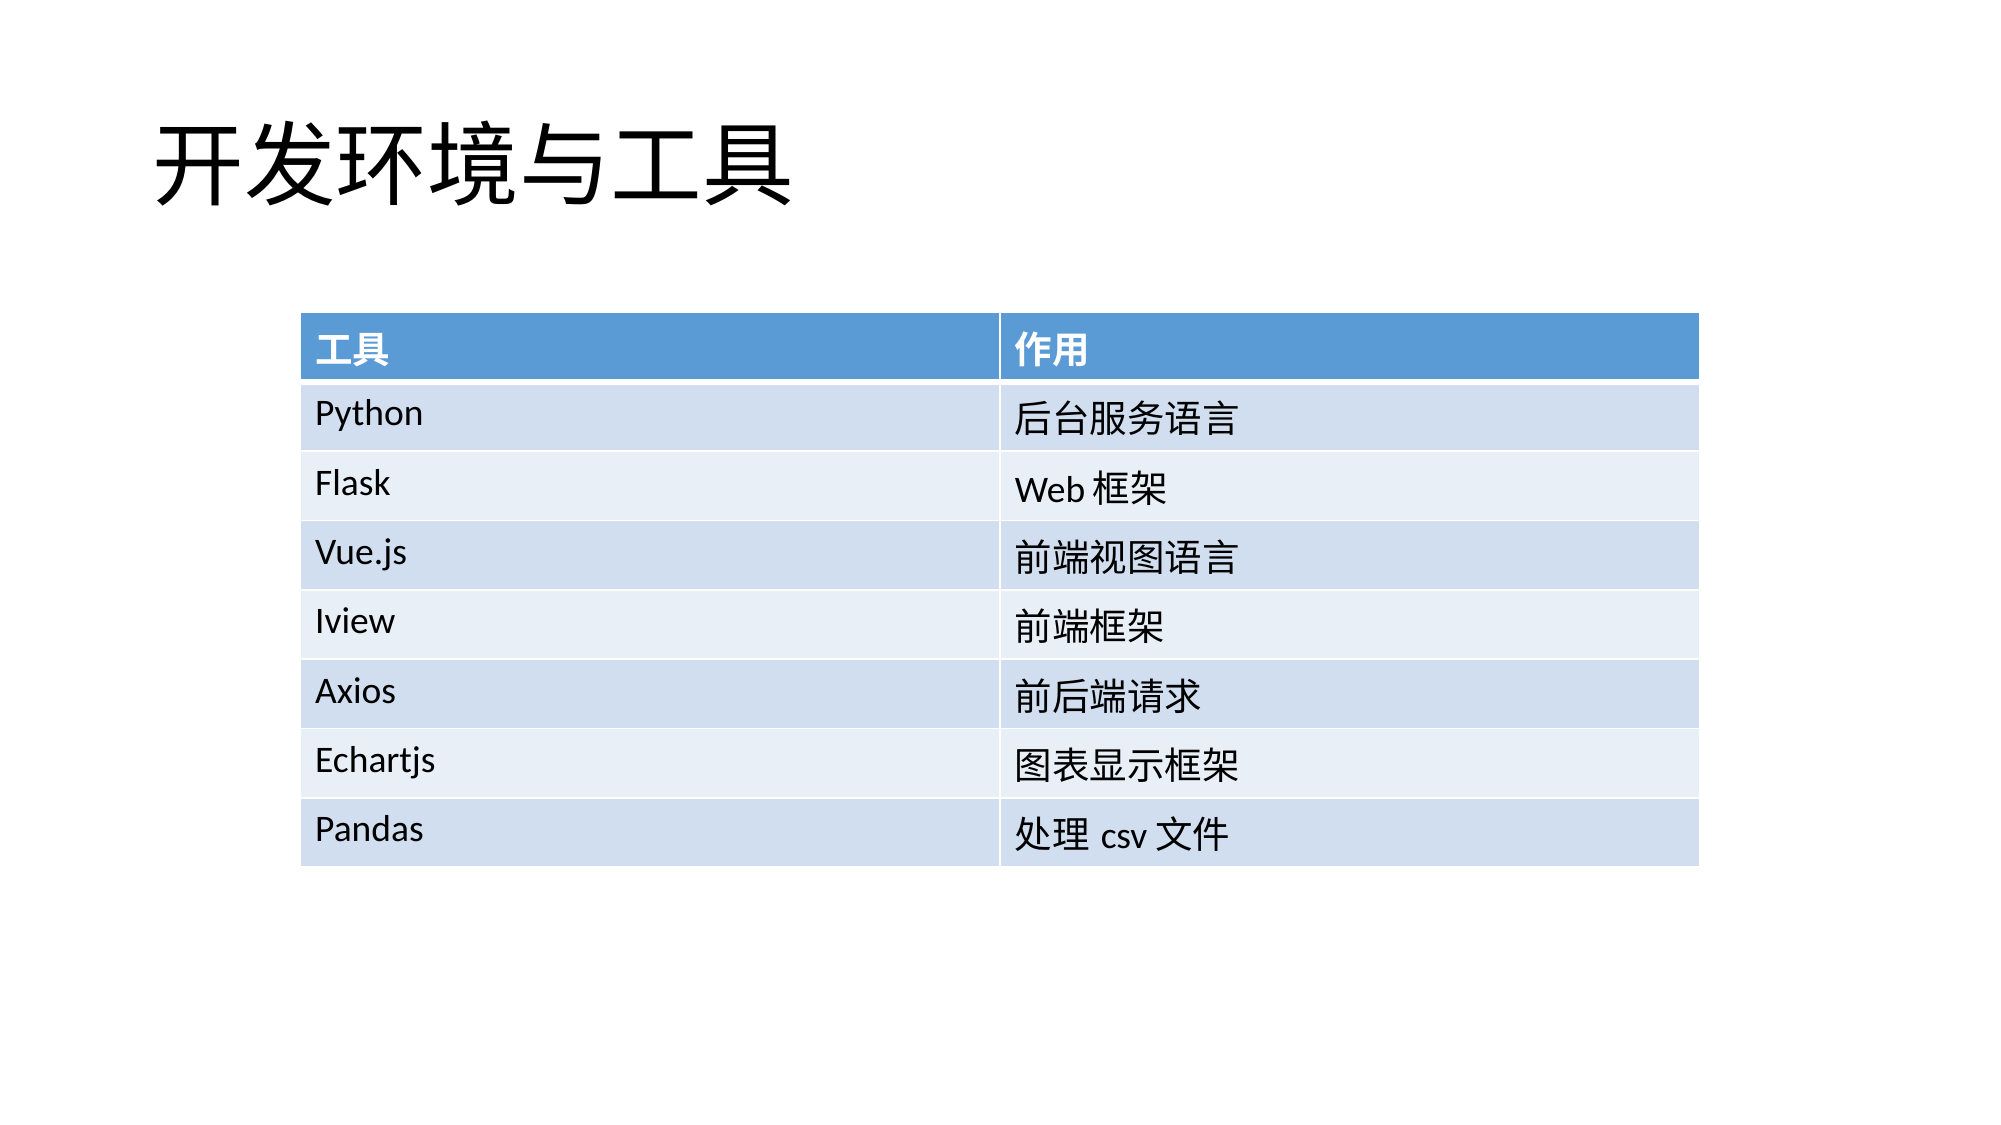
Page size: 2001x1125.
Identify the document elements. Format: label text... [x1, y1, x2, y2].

table_cell 后台服务语言 [1001, 385, 1699, 450]
table_cell Python [301, 385, 999, 450]
table_cell Vue.js [301, 521, 999, 589]
table_cell Iview [301, 591, 999, 658]
table_cell Flask [301, 452, 999, 520]
table_cell 前后端请求 [1001, 660, 1699, 728]
table_cell Pandas [301, 799, 999, 866]
table_header 作用 [1001, 313, 1699, 379]
table_cell 前端框架 [1001, 591, 1699, 658]
table_cell 前端视图语言 [1001, 521, 1699, 589]
list [137, 299, 1863, 1014]
table_cell 图表显示框架 [1001, 729, 1699, 797]
table_cell Web框架 [1001, 452, 1699, 520]
table_cell Axios [301, 660, 999, 728]
table_cell Echartjs [301, 729, 999, 797]
title 开发环境与工具 [137, 59, 1863, 278]
table_header 工具 [301, 313, 999, 379]
table_cell 处理csv文件 [1001, 799, 1699, 866]
